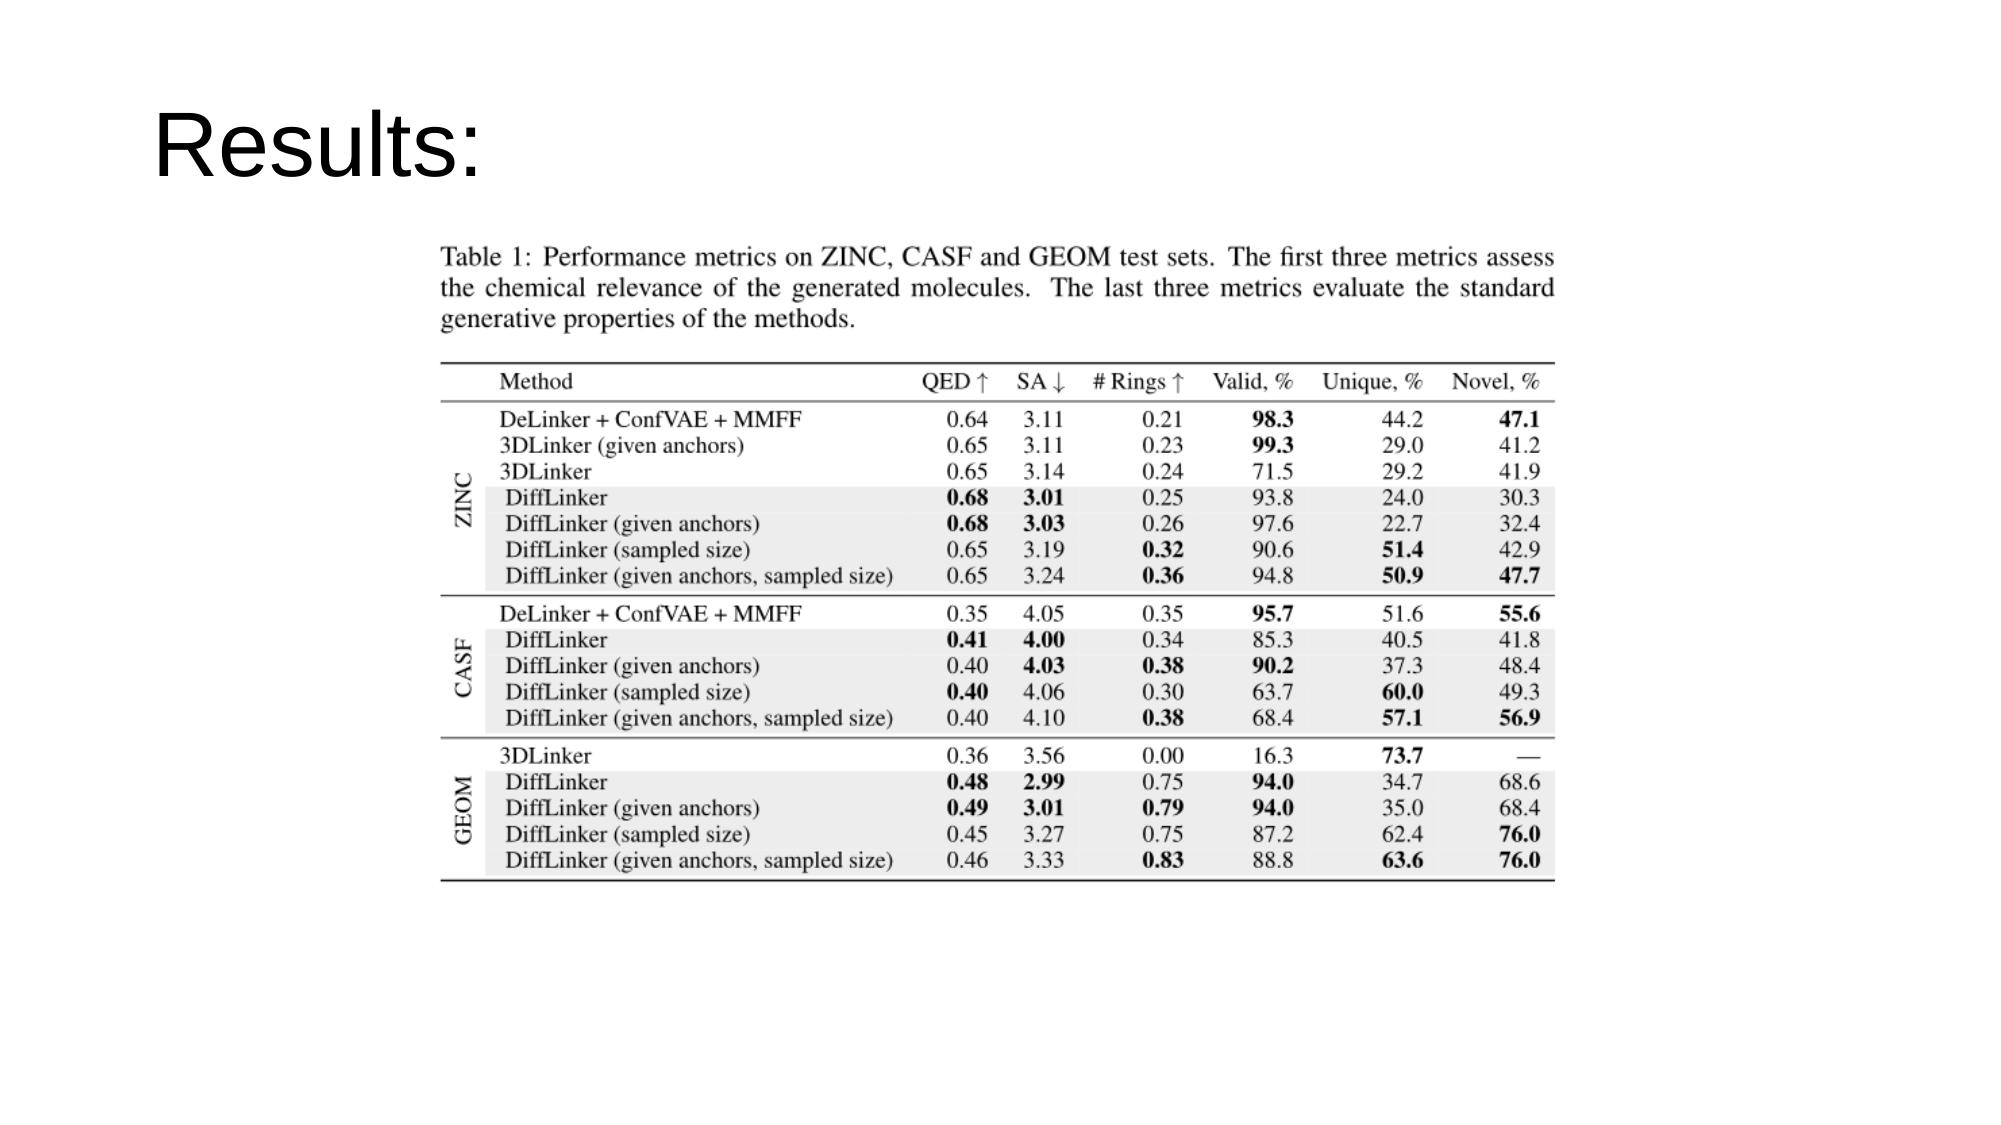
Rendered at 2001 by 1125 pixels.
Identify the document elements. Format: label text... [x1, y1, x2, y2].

picture [403, 211, 1597, 914]
title Results: [137, 38, 1863, 256]
